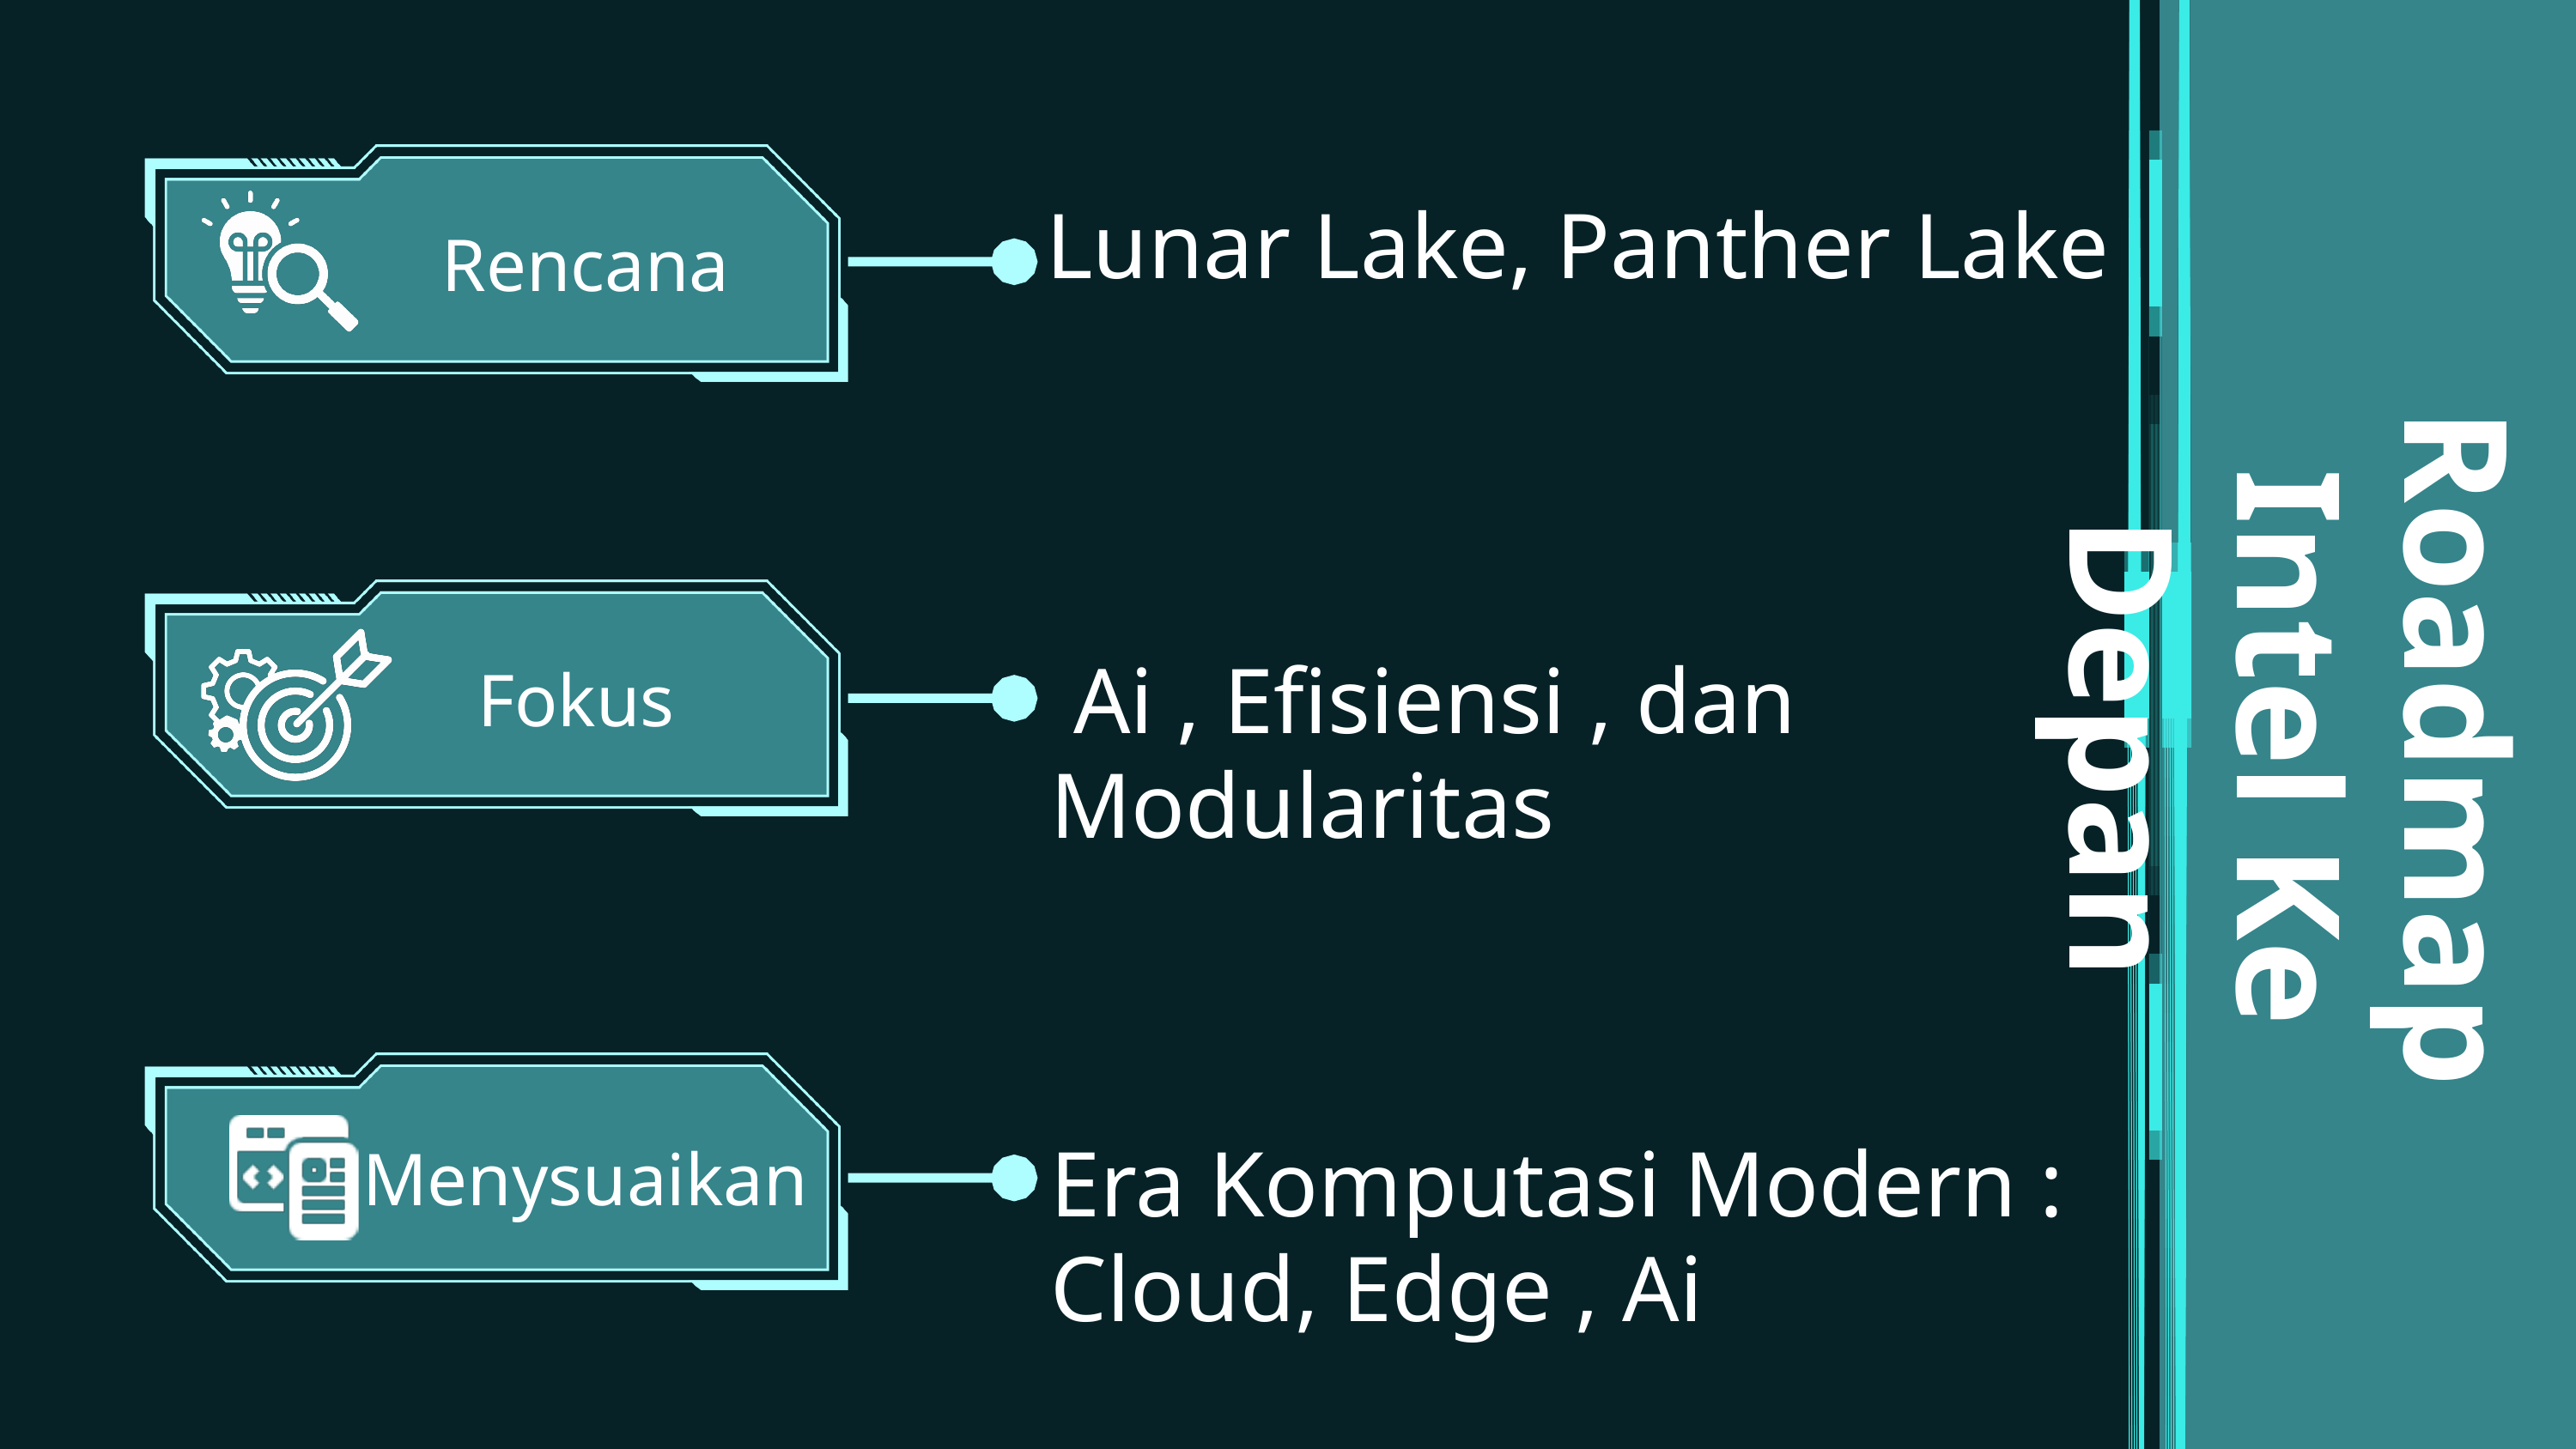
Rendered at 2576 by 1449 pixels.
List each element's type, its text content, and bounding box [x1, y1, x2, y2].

text_box [144, 144, 848, 382]
text_box [848, 1168, 1024, 1187]
text_box [201, 628, 392, 781]
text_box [2159, 0, 2576, 1449]
text_box Fokus [392, 657, 813, 741]
text_box [229, 1115, 359, 1240]
text_box Era Komputasi Modern : Cloud, Edge , Ai [1050, 1130, 2088, 1340]
text_box Menysuaikan [358, 1137, 813, 1221]
text_box Roadmap Intel Ke Depan [2040, 251, 2154, 1245]
text_box [848, 252, 1024, 271]
text_box [848, 689, 1024, 707]
text_box [201, 191, 359, 332]
text_box [144, 1052, 848, 1290]
text_box [2124, 1245, 2154, 1449]
text_box Lunar Lake, Panther Lake [1046, 191, 2154, 297]
text_box [2124, 0, 2154, 191]
text_box Rencana [358, 221, 813, 306]
text_box [144, 579, 848, 817]
text_box Ai , Efisiensi , dan Modularitas [1050, 646, 2040, 856]
